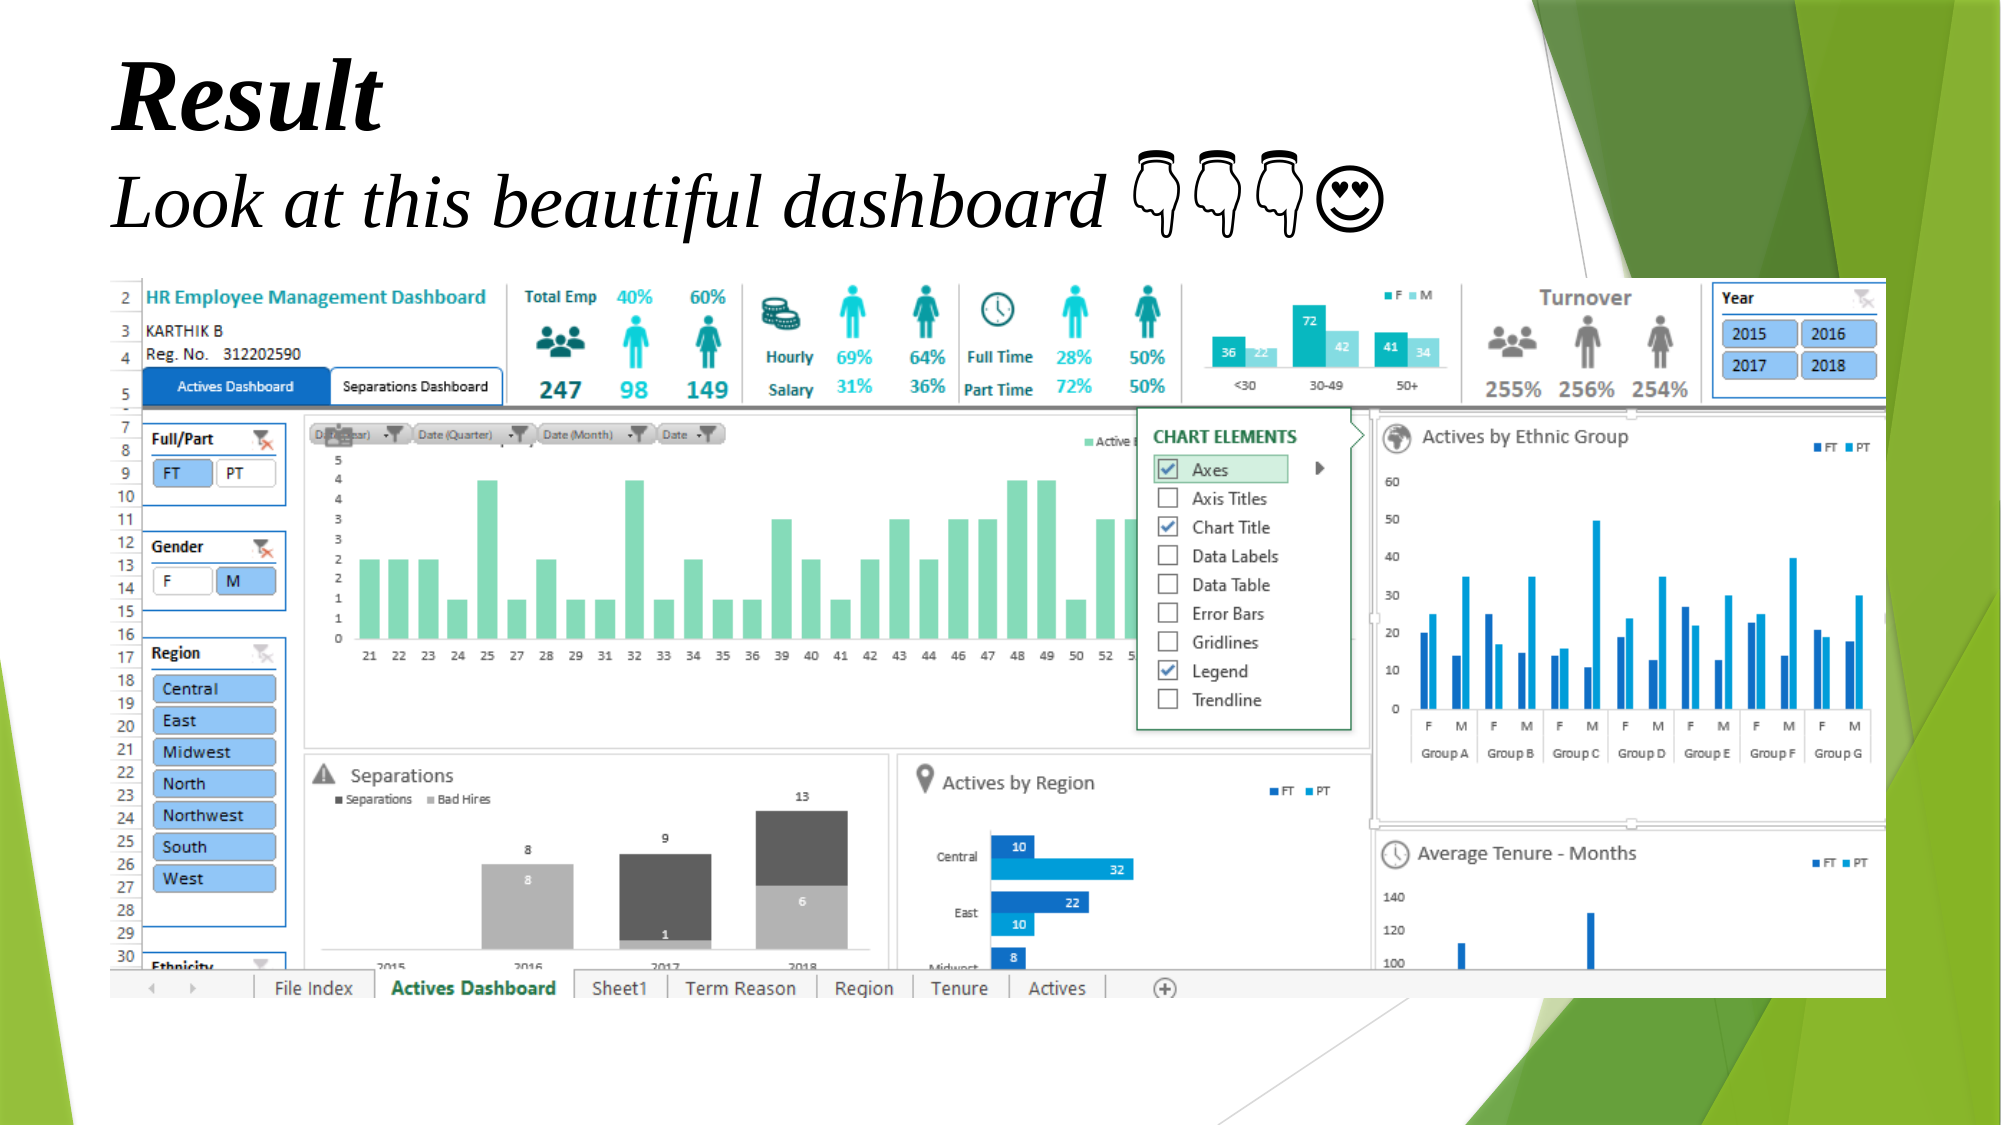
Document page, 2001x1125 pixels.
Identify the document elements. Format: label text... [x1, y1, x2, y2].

title Result Look at this beautiful dashboard 👇👇👇😍 [111, 26, 1721, 244]
picture [110, 278, 1887, 999]
